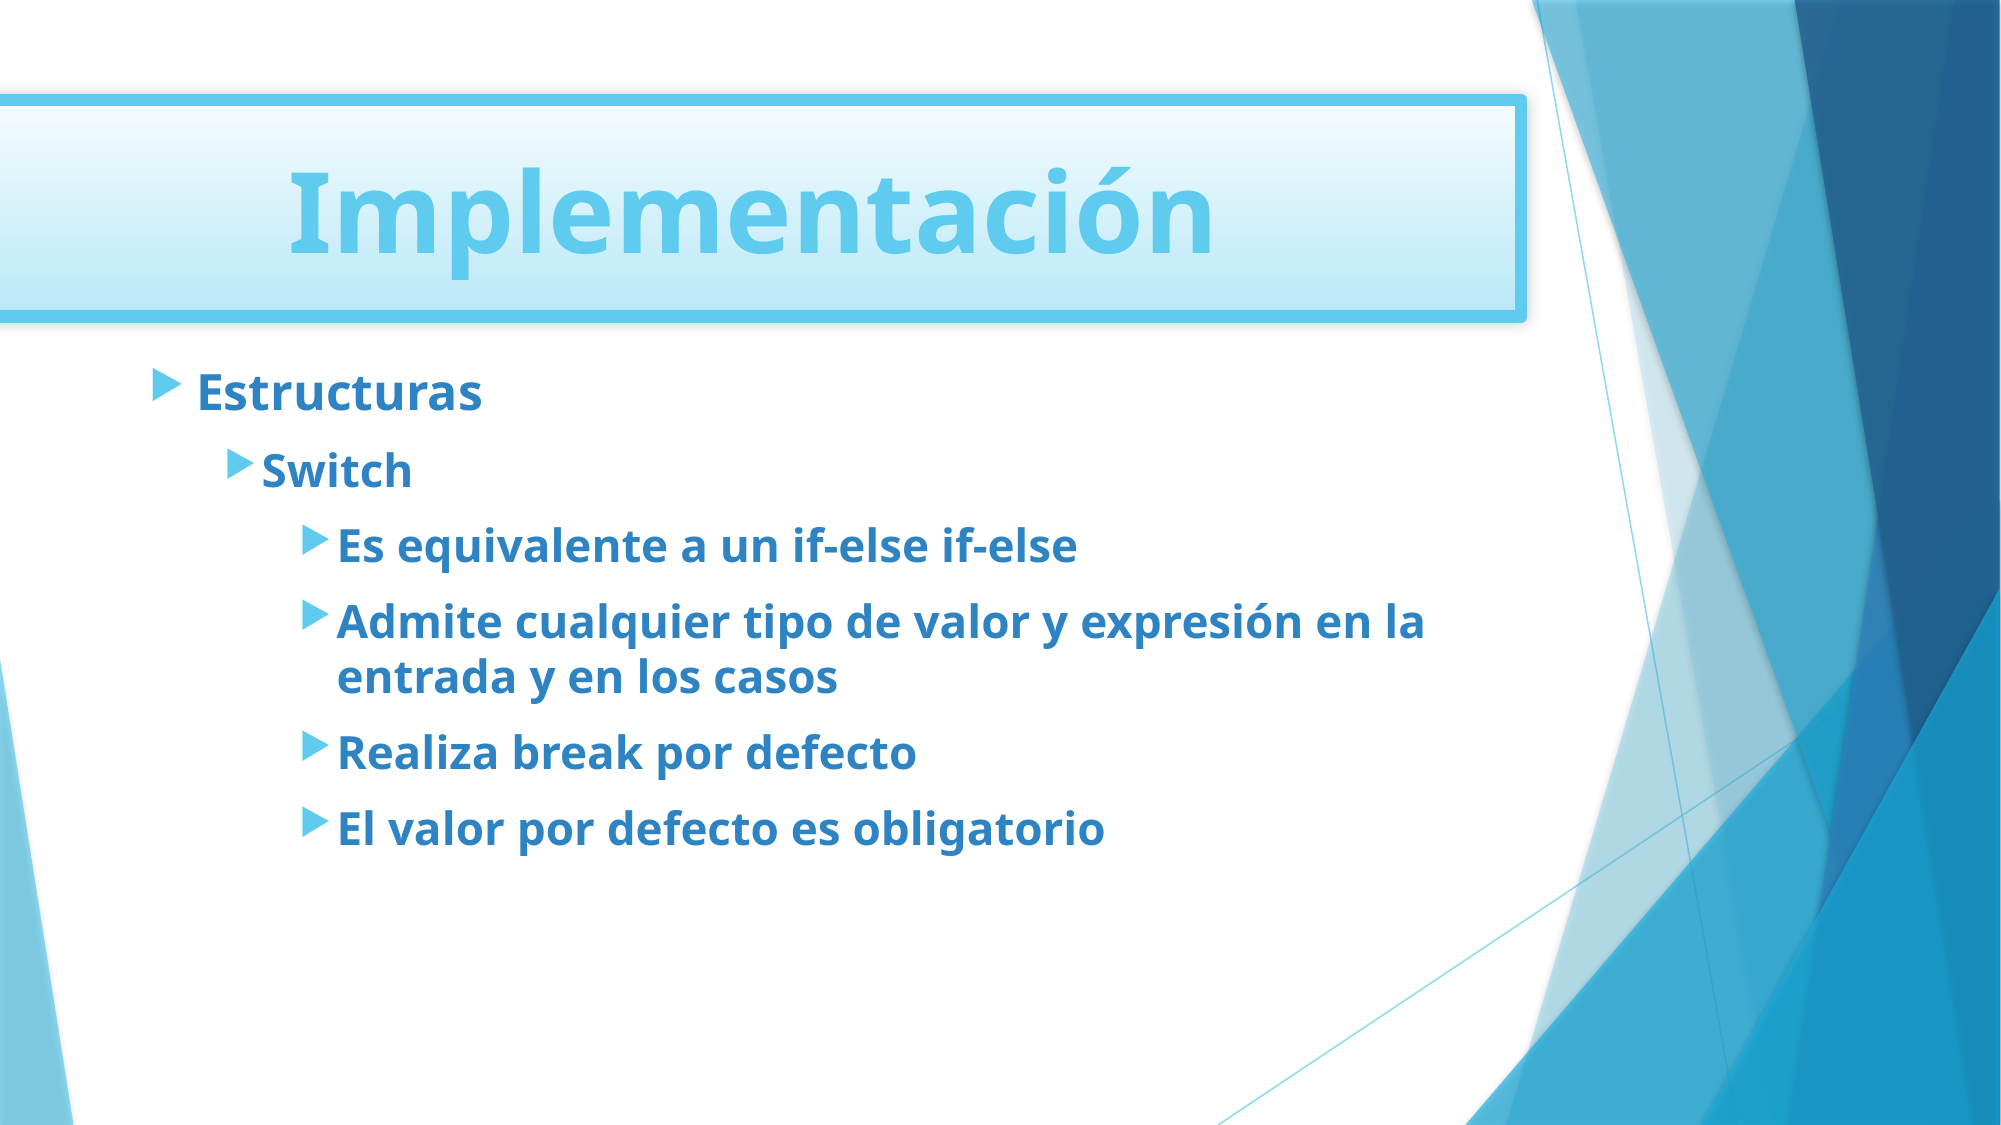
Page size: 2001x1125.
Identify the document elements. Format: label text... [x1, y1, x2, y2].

text_box Implementación [0, 98, 1523, 318]
list Estructuras Switch Es equivalente a un if-else if-else Admite cualquier tipo de valor y expresión en la entrada y en los casos Realiza break por defecto El valor por defecto es obligatorio [59, 352, 1449, 986]
